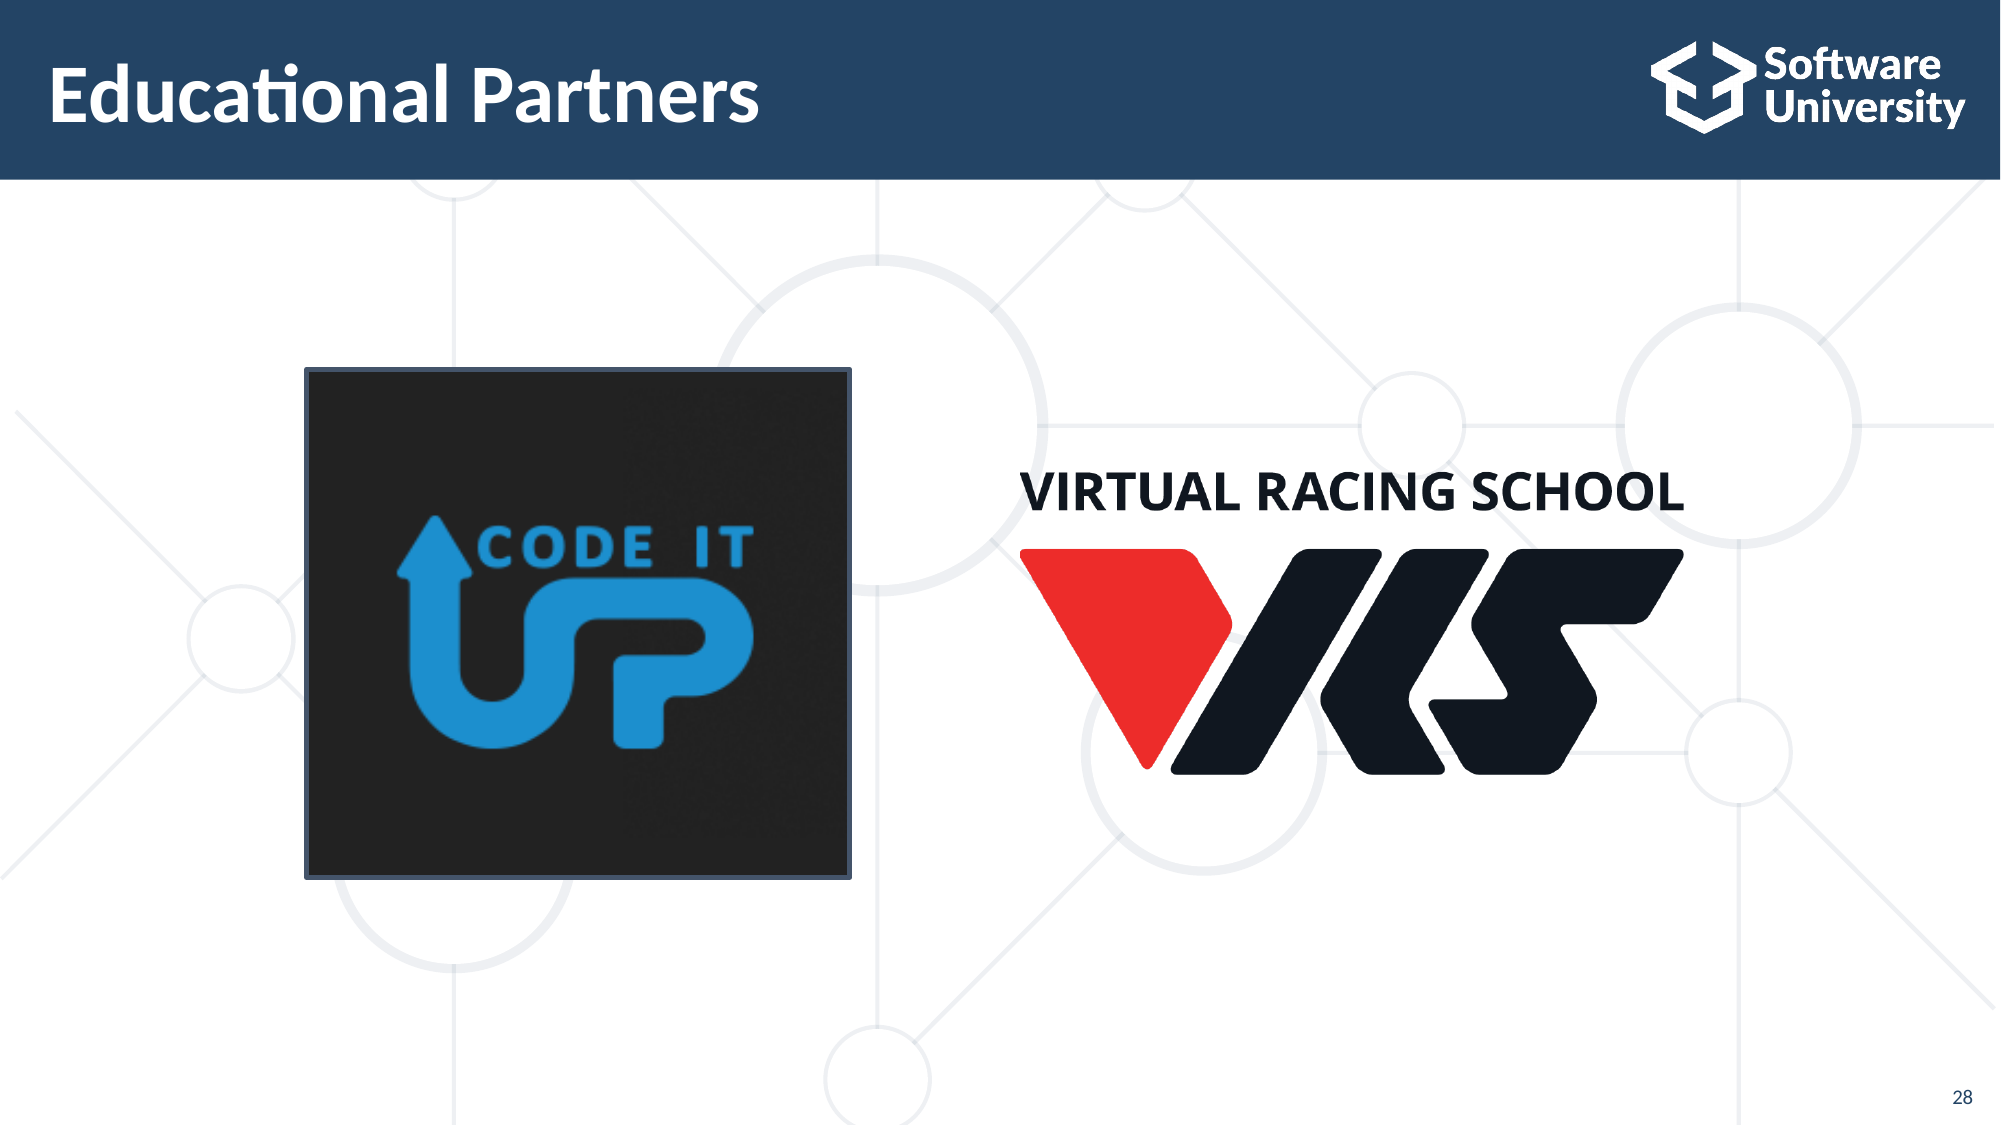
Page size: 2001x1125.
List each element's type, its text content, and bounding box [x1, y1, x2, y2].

picture [1651, 41, 1966, 134]
picture [1020, 295, 1685, 951]
picture [308, 371, 848, 876]
slide_number 28 [1927, 1067, 1989, 1117]
title Educational Partners [31, 16, 1625, 162]
